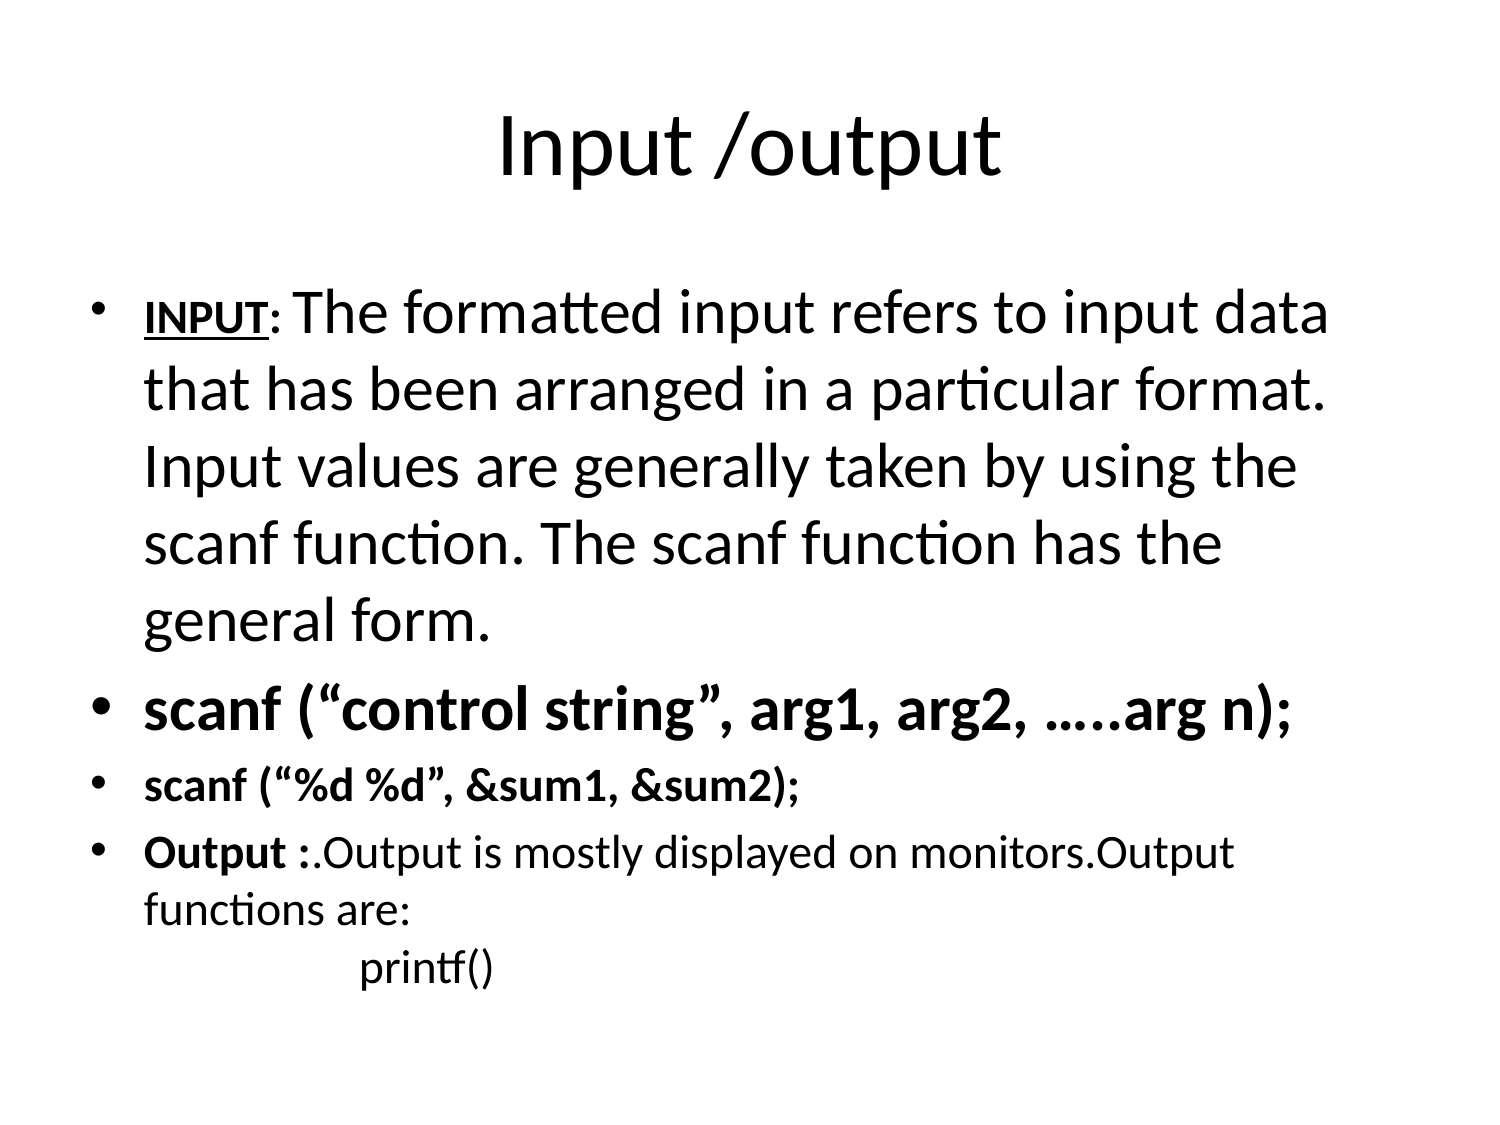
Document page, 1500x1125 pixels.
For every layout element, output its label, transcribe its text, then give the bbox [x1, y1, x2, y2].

list INPUT: The formatted input refers to input data that has been arranged in a particular format. Input values are generally taken by using the scanf function. The scanf function has the general form. scanf (“control string”, arg1, arg2, …..arg n); scanf (“%d %d”, &sum1, &sum2); Output :.Output is mostly displayed on monitors.Output functions are: printf() [75, 262, 1425, 1005]
title Input /output [75, 45, 1425, 233]
